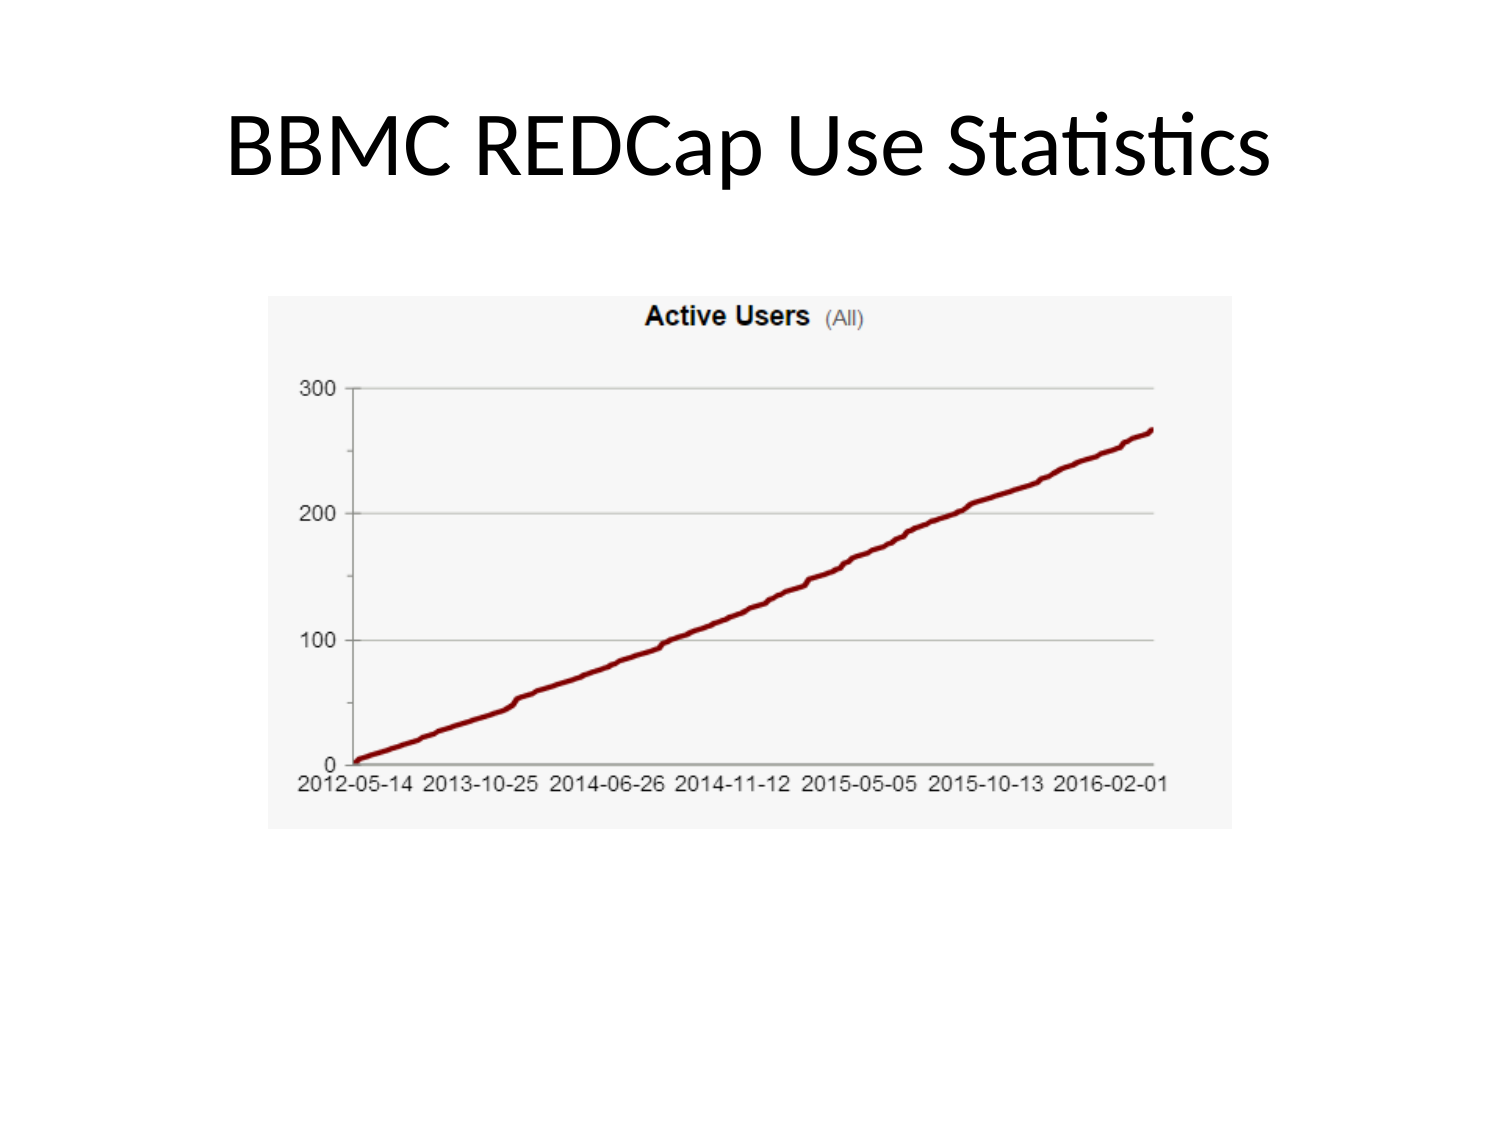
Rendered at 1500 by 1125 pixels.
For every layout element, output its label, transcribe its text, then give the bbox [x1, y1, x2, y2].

title BBMC REDCap Use Statistics [75, 45, 1425, 233]
picture [268, 296, 1232, 829]
